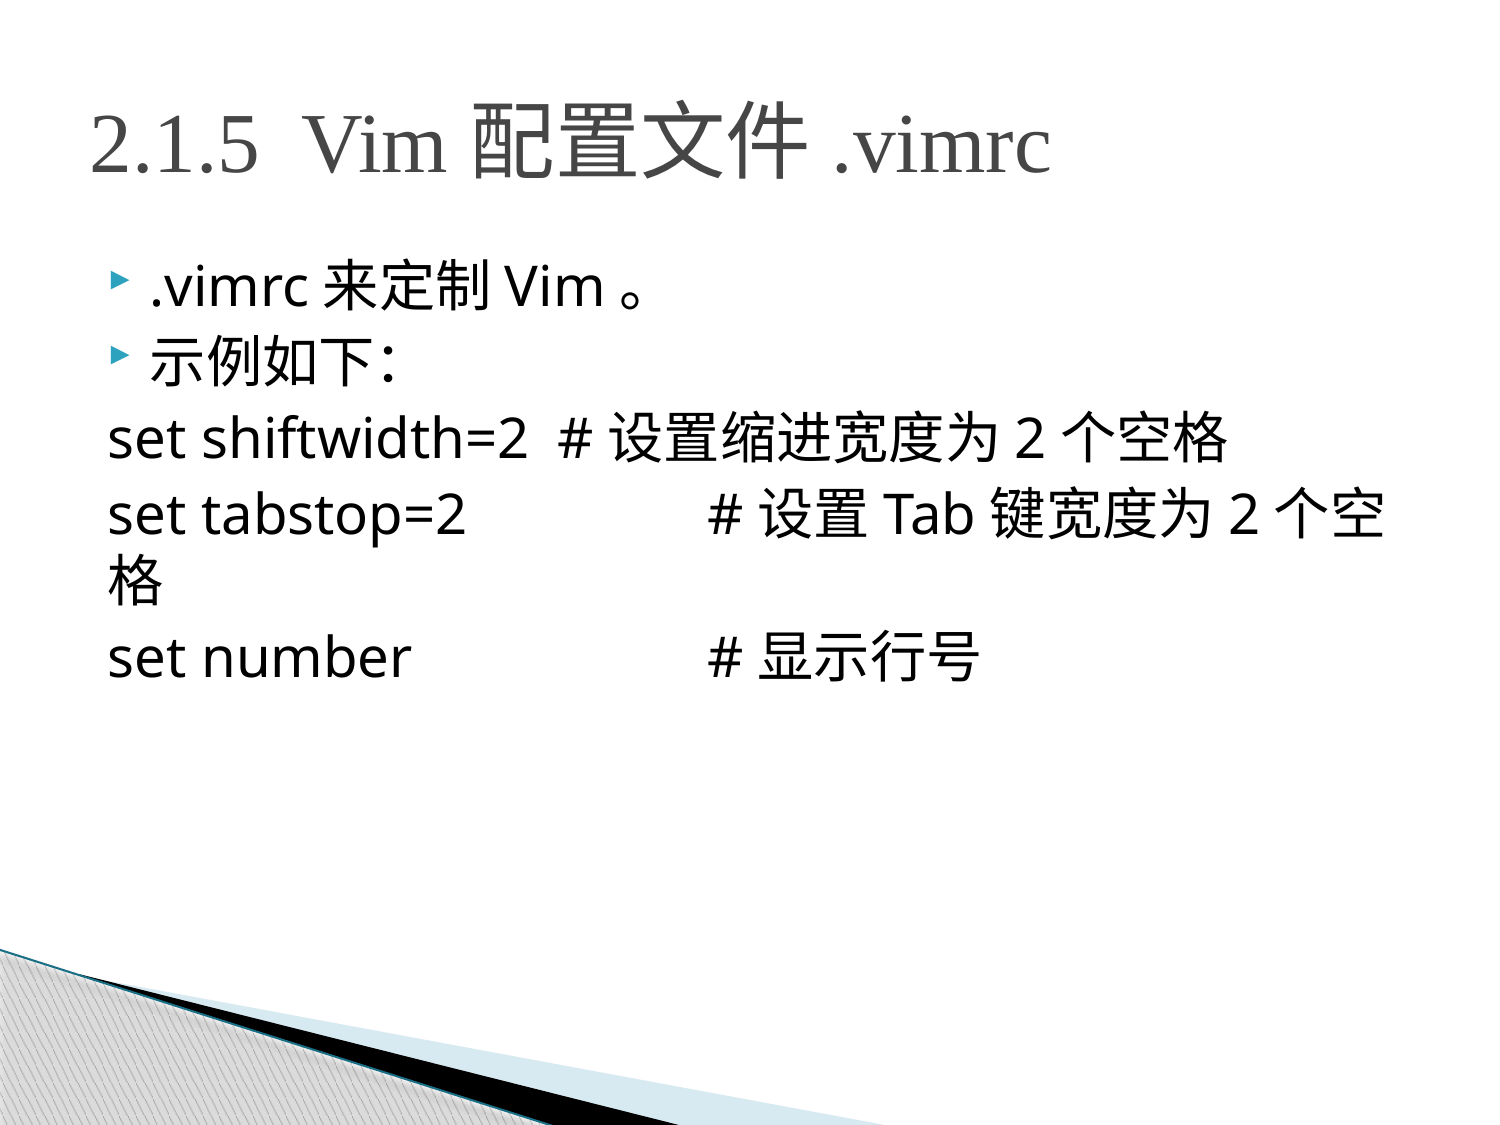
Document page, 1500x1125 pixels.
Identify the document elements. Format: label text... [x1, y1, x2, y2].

title 2.1.5 Vim配置文件.vimrc [75, 45, 1425, 233]
list .vimrc来定制Vim。 示例如下： set shiftwidth=2 #设置缩进宽度为2个空格 set tabstop=2 #设置Tab键宽度为2个空格 set number #显示行号 [75, 243, 1425, 986]
